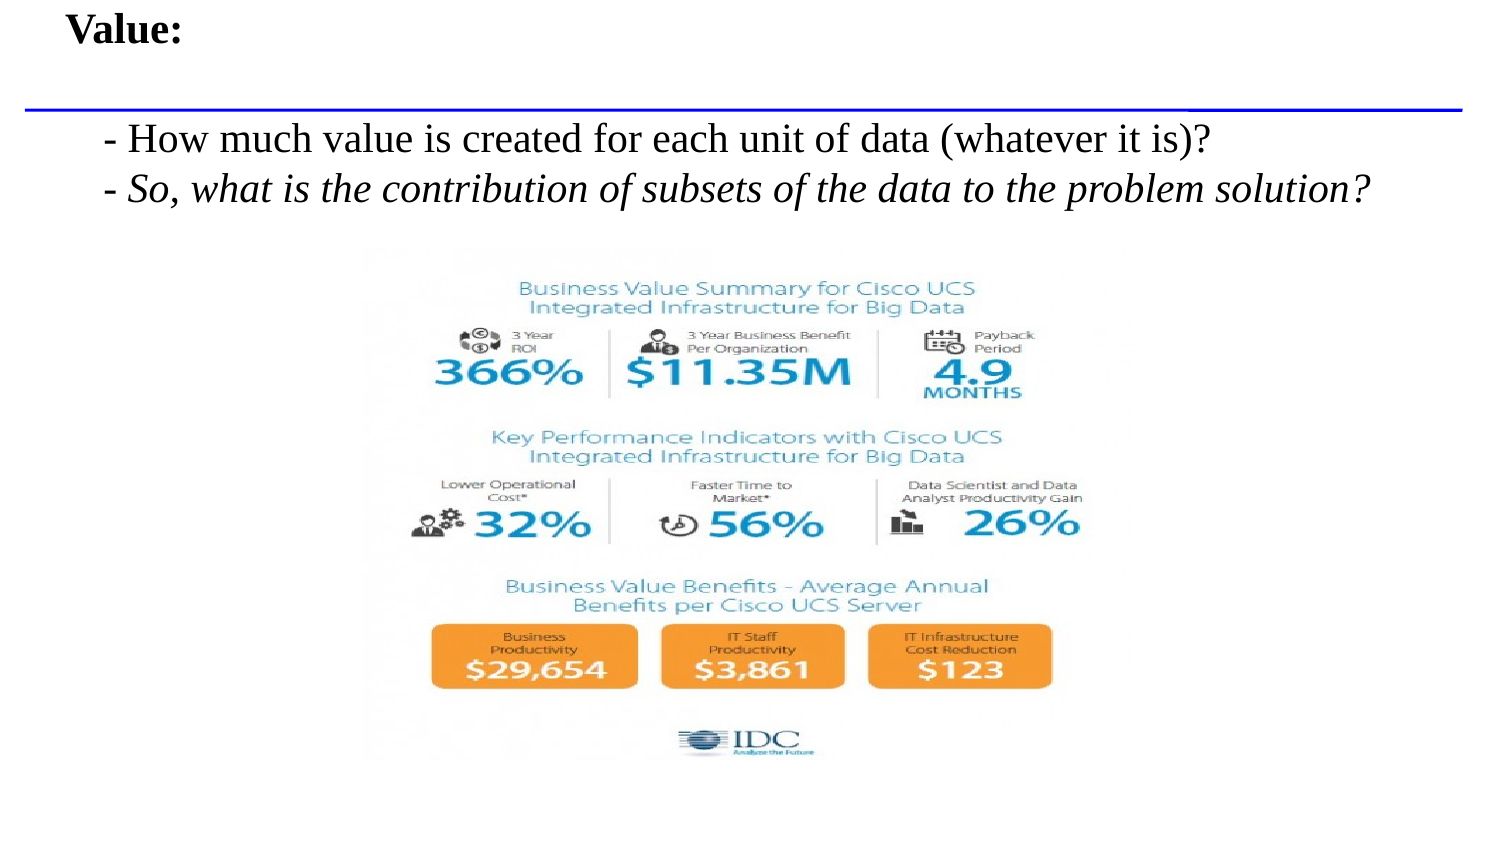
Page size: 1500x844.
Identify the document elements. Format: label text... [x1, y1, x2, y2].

picture [362, 246, 1138, 760]
list Value: - How much value is created for each unit of data (whatever it is)? - So, what is the contribution of subsets of the data to the problem solution? [50, 111, 1388, 219]
list Value: - How much value is created for each unit of data (whatever it is)? - So, what is the contribution of subsets of the data to the problem solution? [50, 0, 1388, 110]
